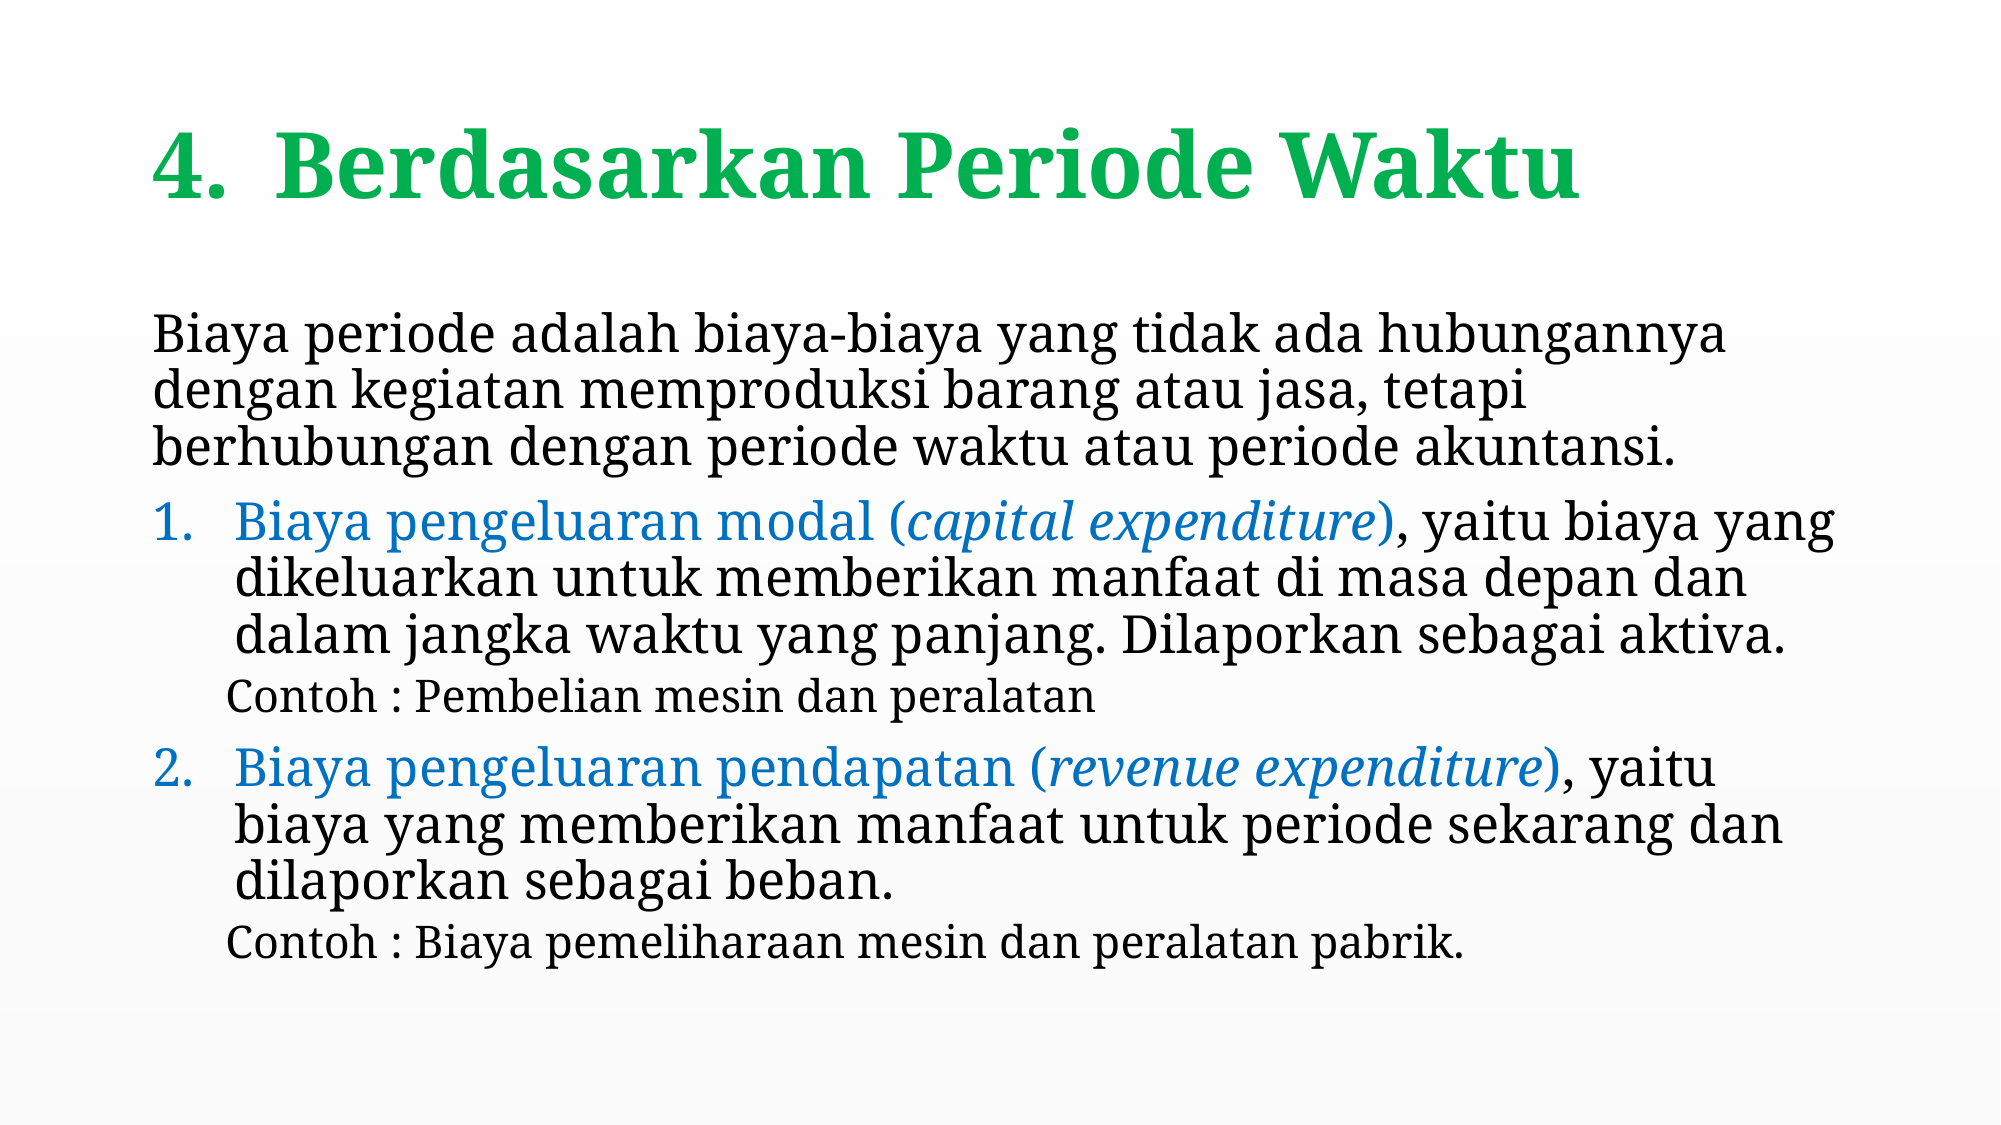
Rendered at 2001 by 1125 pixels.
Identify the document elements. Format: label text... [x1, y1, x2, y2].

title Berdasarkan Periode Waktu [137, 59, 1863, 278]
list Biaya periode adalah biaya-biaya yang tidak ada hubungannya dengan kegiatan memproduksi barang atau jasa, tetapi berhubungan dengan periode waktu atau periode akuntansi. Biaya pengeluaran modal (capital expenditure), yaitu biaya yang dikeluarkan untuk memberikan manfaat di masa depan dan dalam jangka waktu yang panjang. Dilaporkan sebagai aktiva. Contoh : Pembelian mesin dan peralatan Biaya pengeluaran pendapatan (revenue expenditure), yaitu biaya yang memberikan manfaat untuk periode sekarang dan dilaporkan sebagai beban. Contoh : Biaya pemeliharaan mesin dan peralatan pabrik. [137, 299, 1863, 1014]
